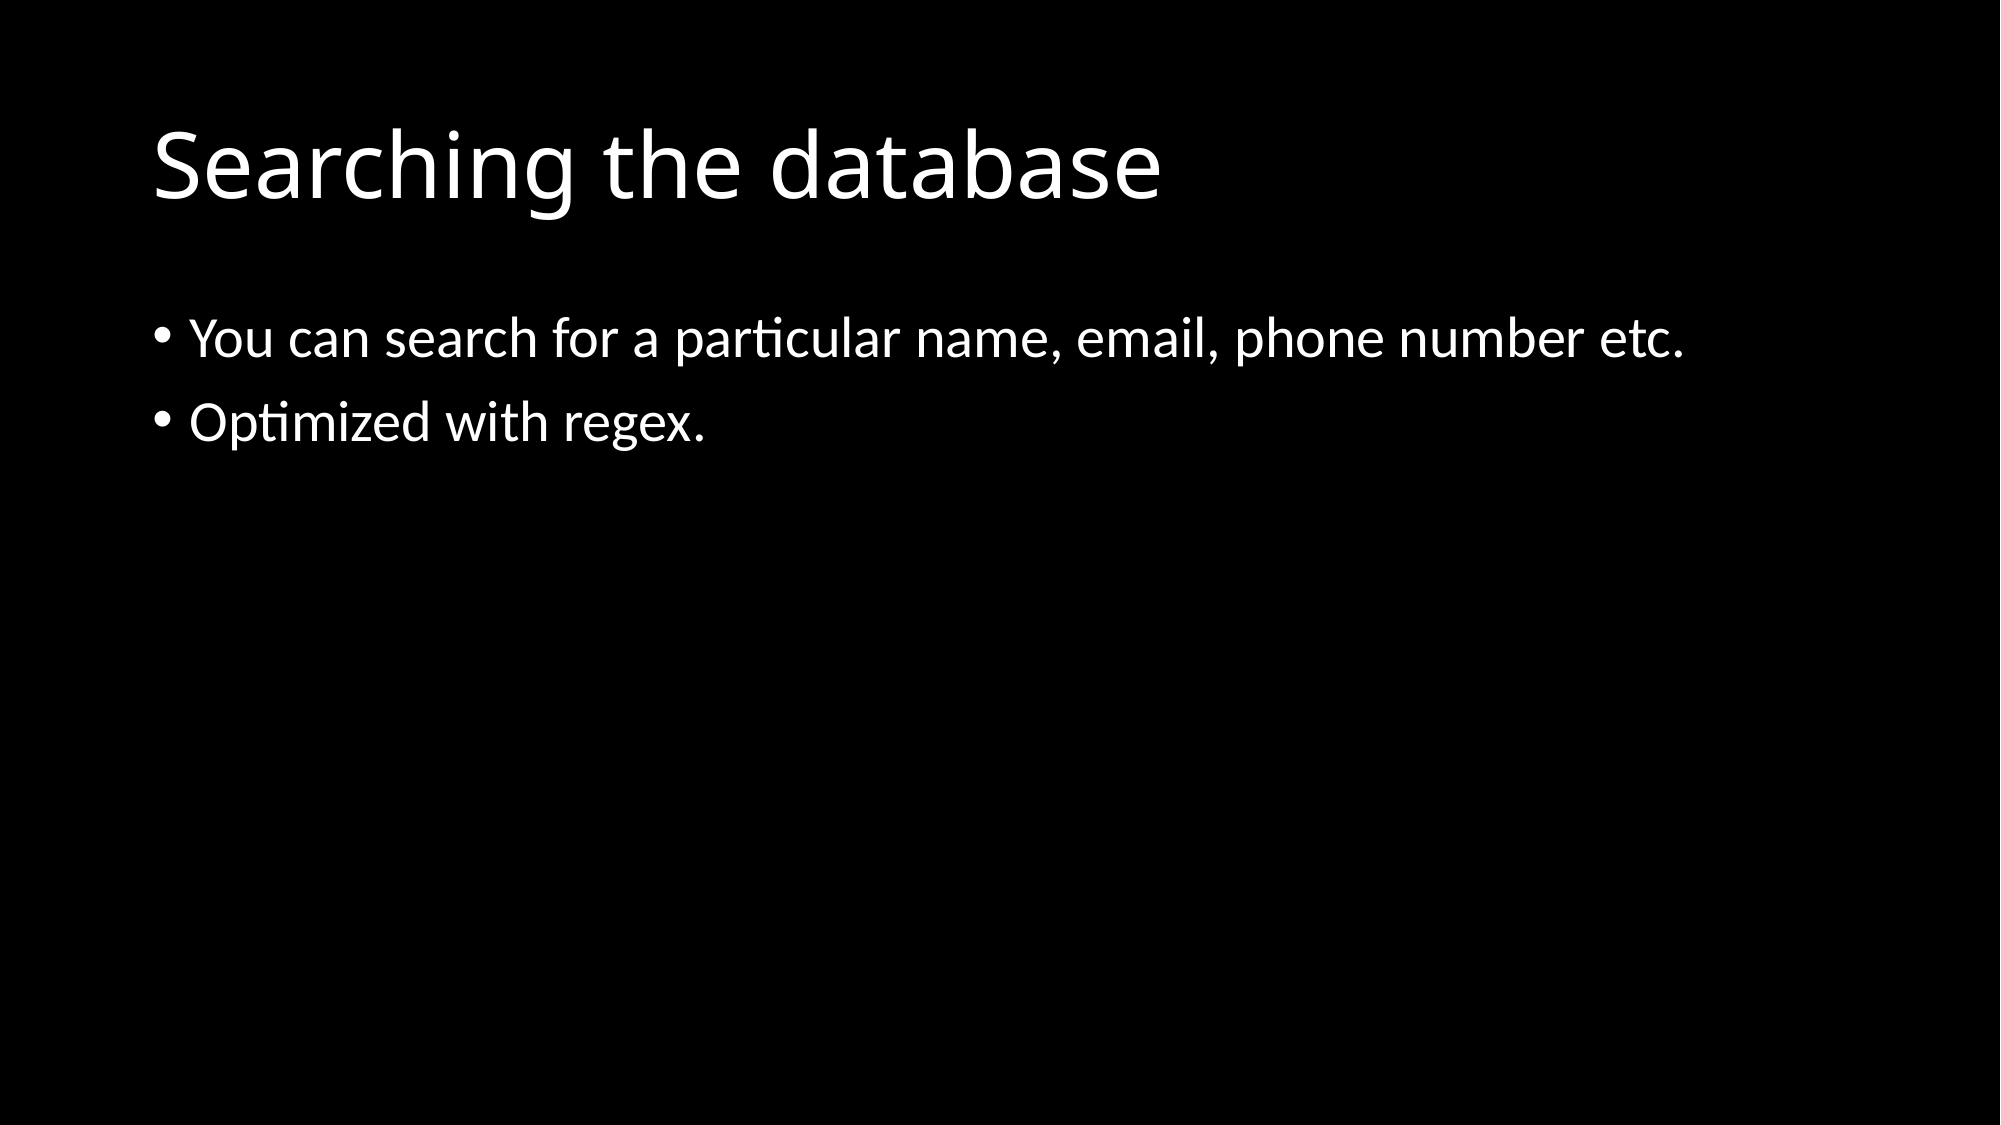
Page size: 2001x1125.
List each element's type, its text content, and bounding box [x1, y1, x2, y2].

list You can search for a particular name, email, phone number etc. Optimized with regex. [137, 299, 1863, 1014]
title Searching the database [137, 59, 1863, 278]
